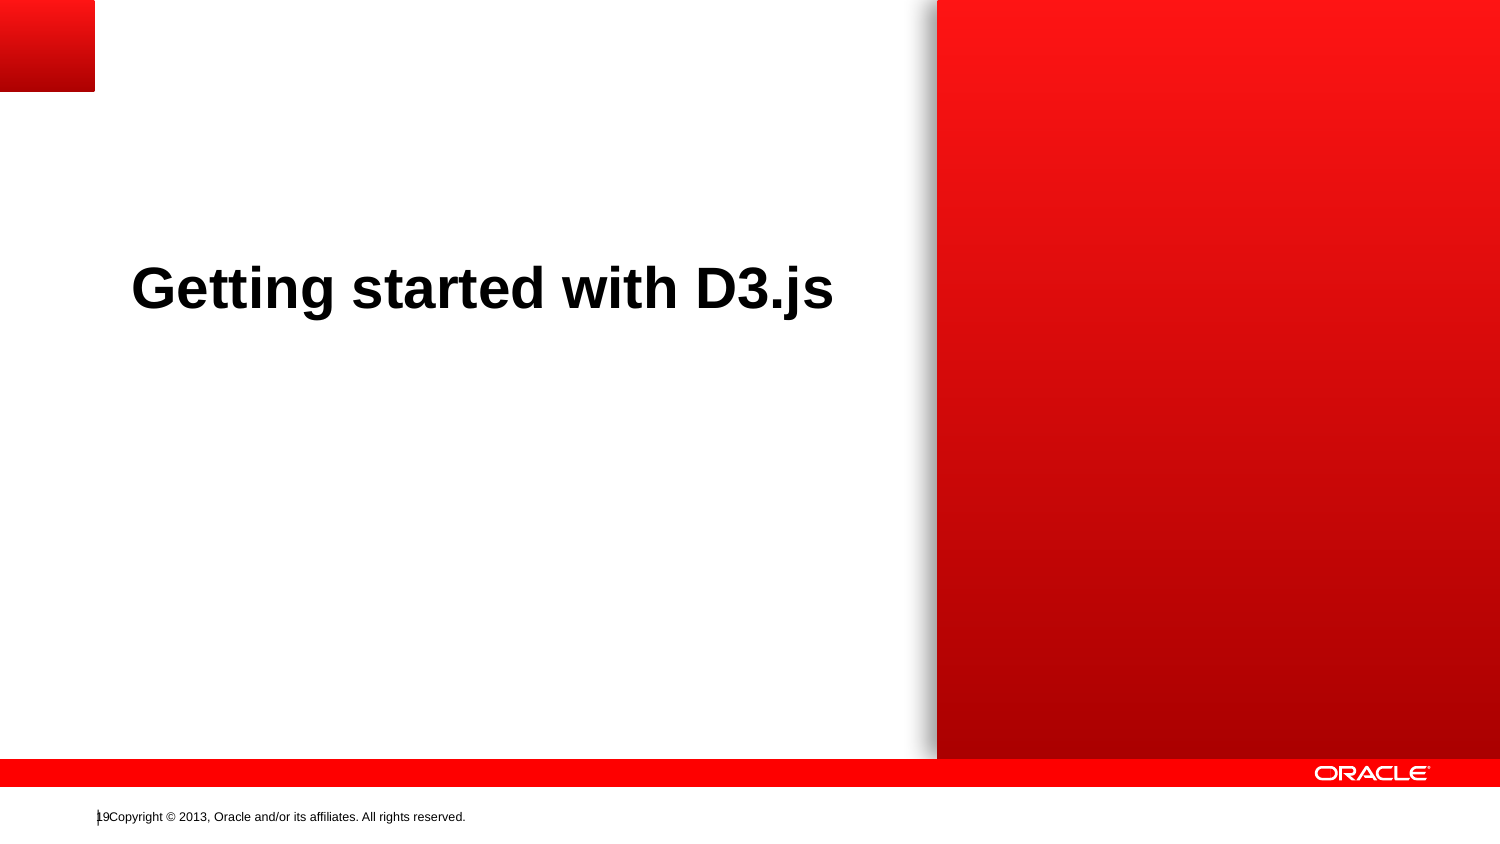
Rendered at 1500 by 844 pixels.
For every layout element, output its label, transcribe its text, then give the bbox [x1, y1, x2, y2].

picture [0, 759, 1500, 787]
title Getting started with D3.js [131, 257, 905, 439]
